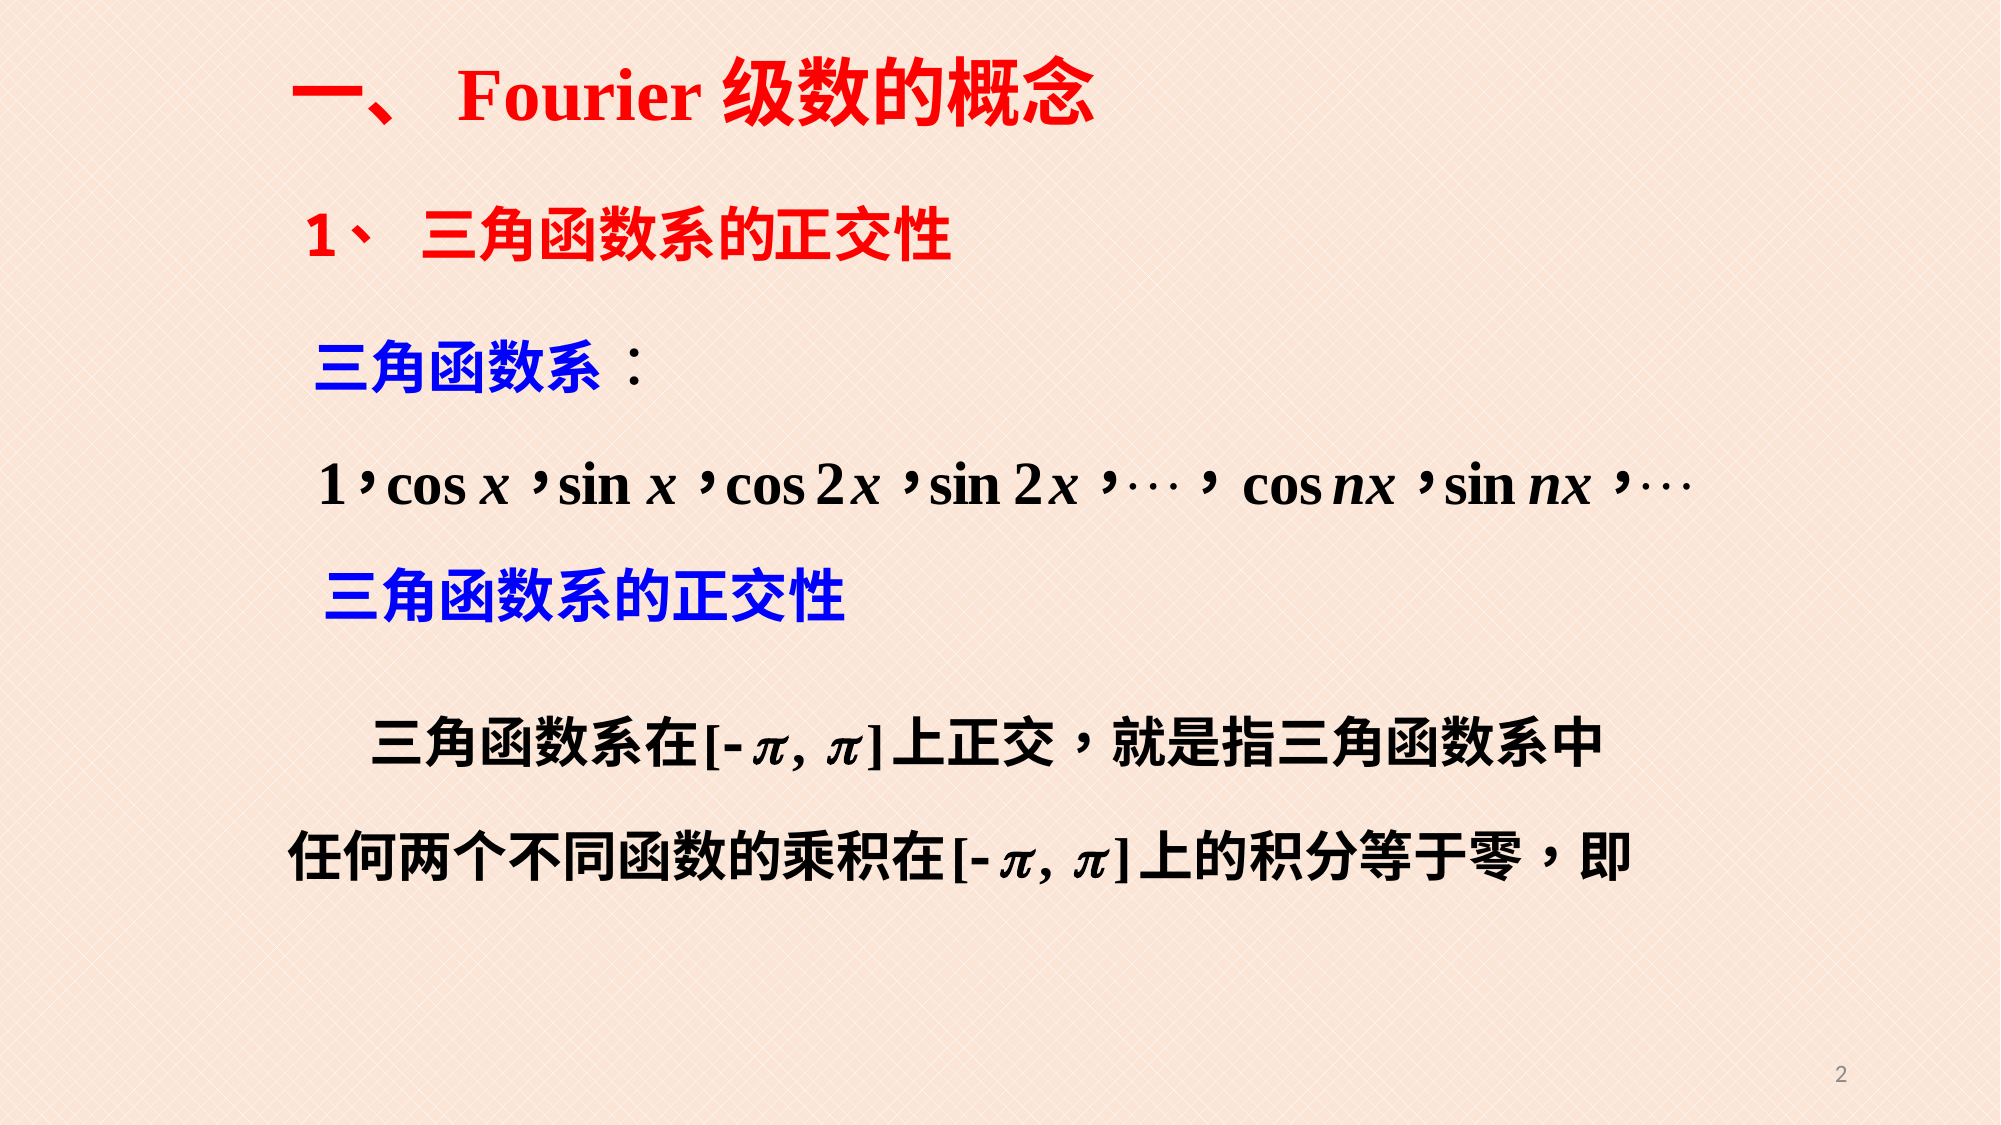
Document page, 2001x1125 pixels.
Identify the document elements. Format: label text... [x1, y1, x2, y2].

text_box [287, 708, 1963, 936]
text_box 三角函数系的正交性 [307, 552, 862, 637]
slide_number 2 [1412, 1042, 1863, 1103]
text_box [312, 330, 1513, 406]
title 一、Fourier级数的概念 [275, 29, 1550, 163]
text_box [303, 199, 2000, 276]
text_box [312, 448, 1703, 559]
